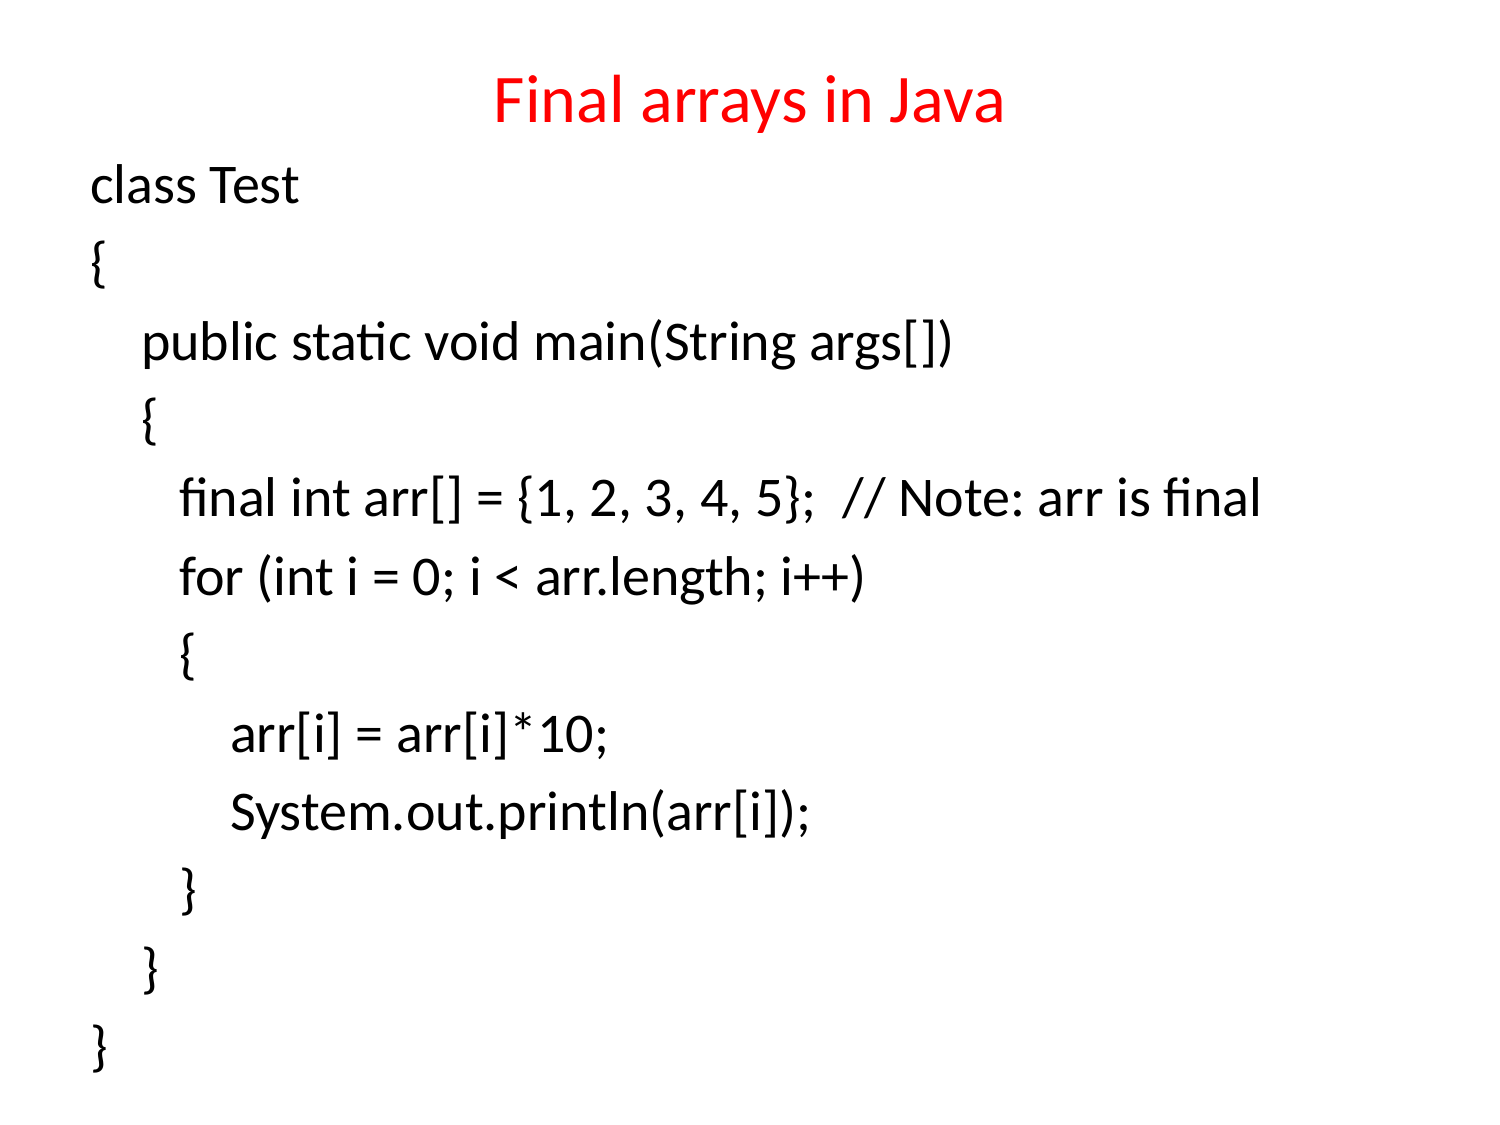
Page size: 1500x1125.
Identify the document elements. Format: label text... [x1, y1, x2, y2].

list Final arrays in Java class Test { public static void main(String args[]) { final int arr[] = {1, 2, 3, 4, 5}; // Note: arr is final for (int i = 0; i < arr.length; i++) { arr[i] = arr[i]*10; System.out.println(arr[i]); } } } [75, 46, 1425, 1090]
